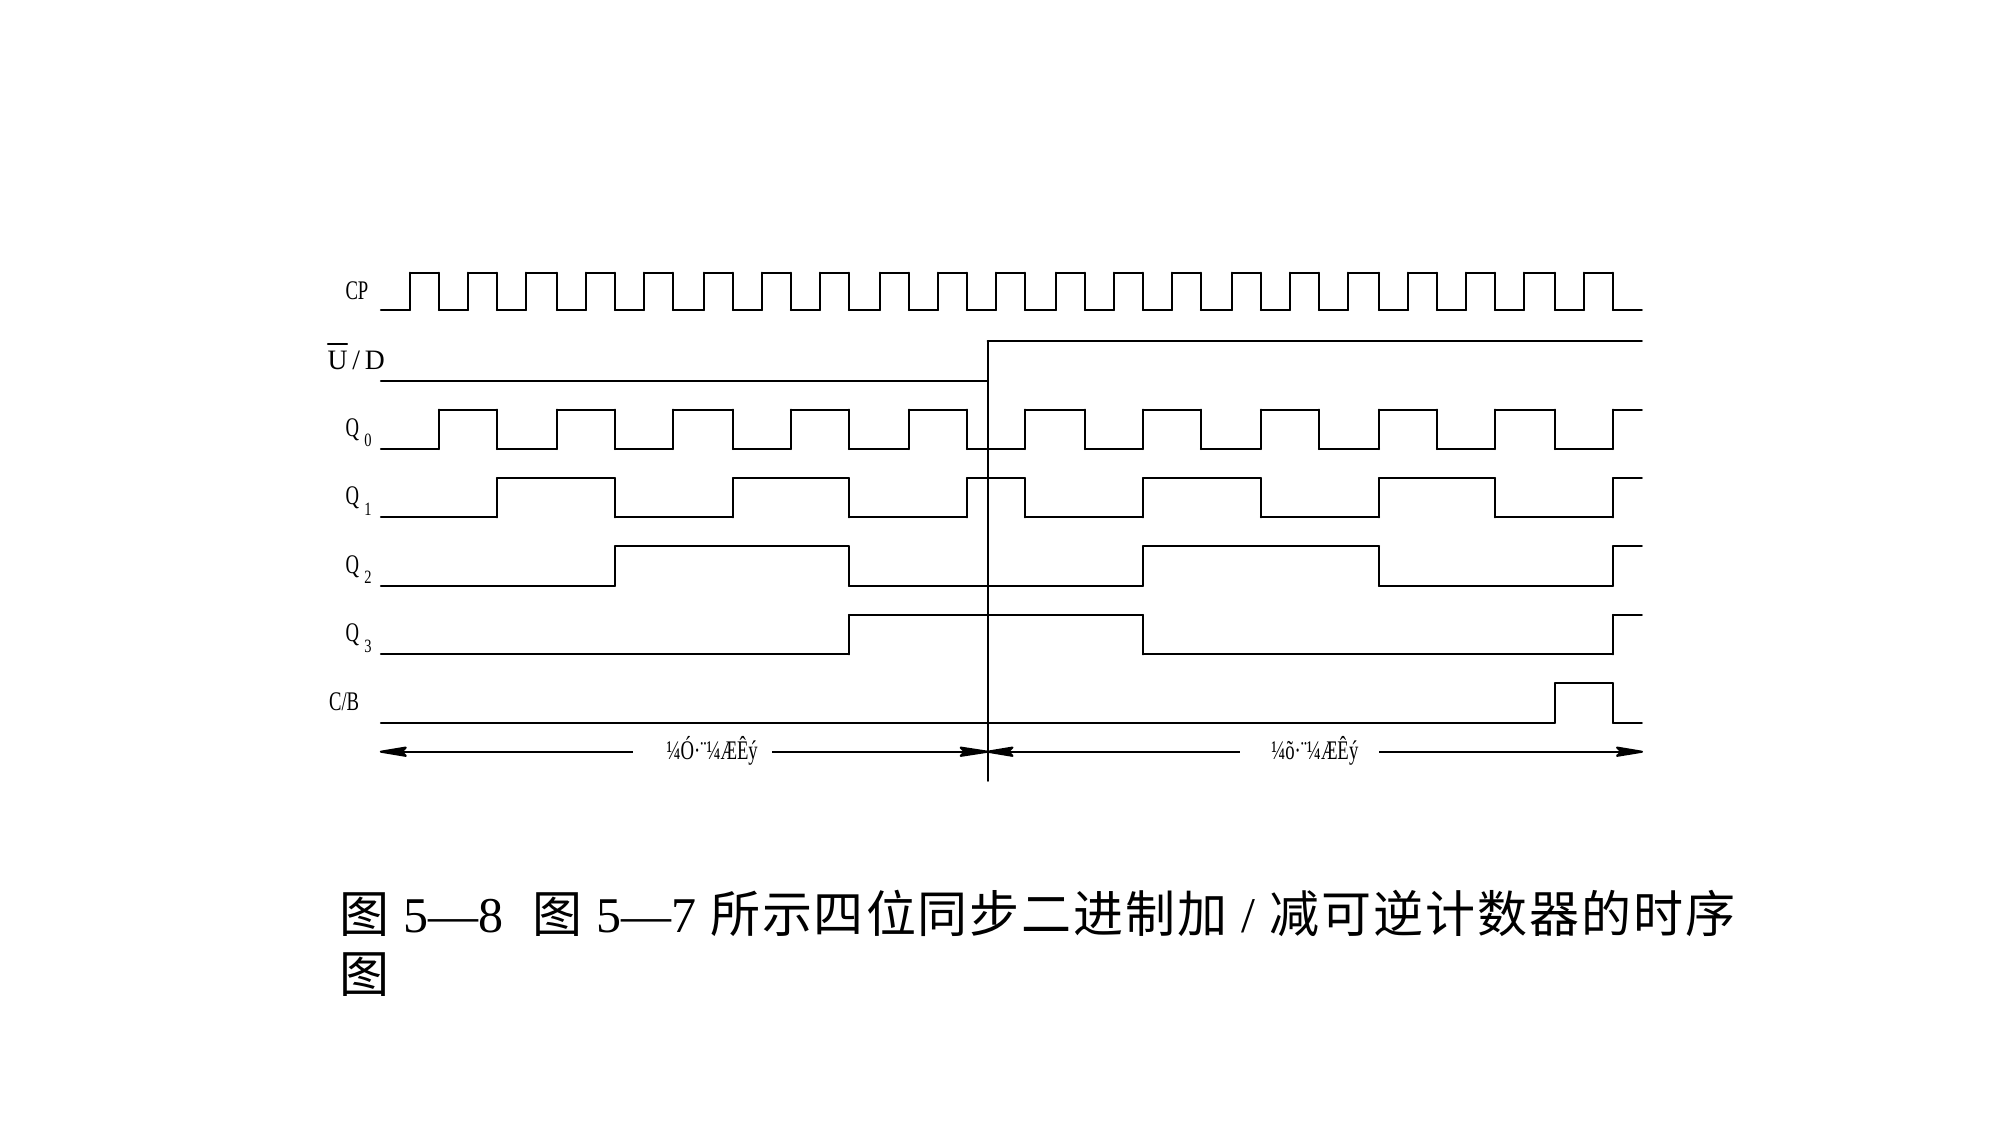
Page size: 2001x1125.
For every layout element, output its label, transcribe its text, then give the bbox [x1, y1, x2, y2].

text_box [312, 237, 1700, 788]
text_box 图5―8 图5―7所示四位同步二进制加/减可逆计数器的时序图 [324, 874, 1750, 1010]
